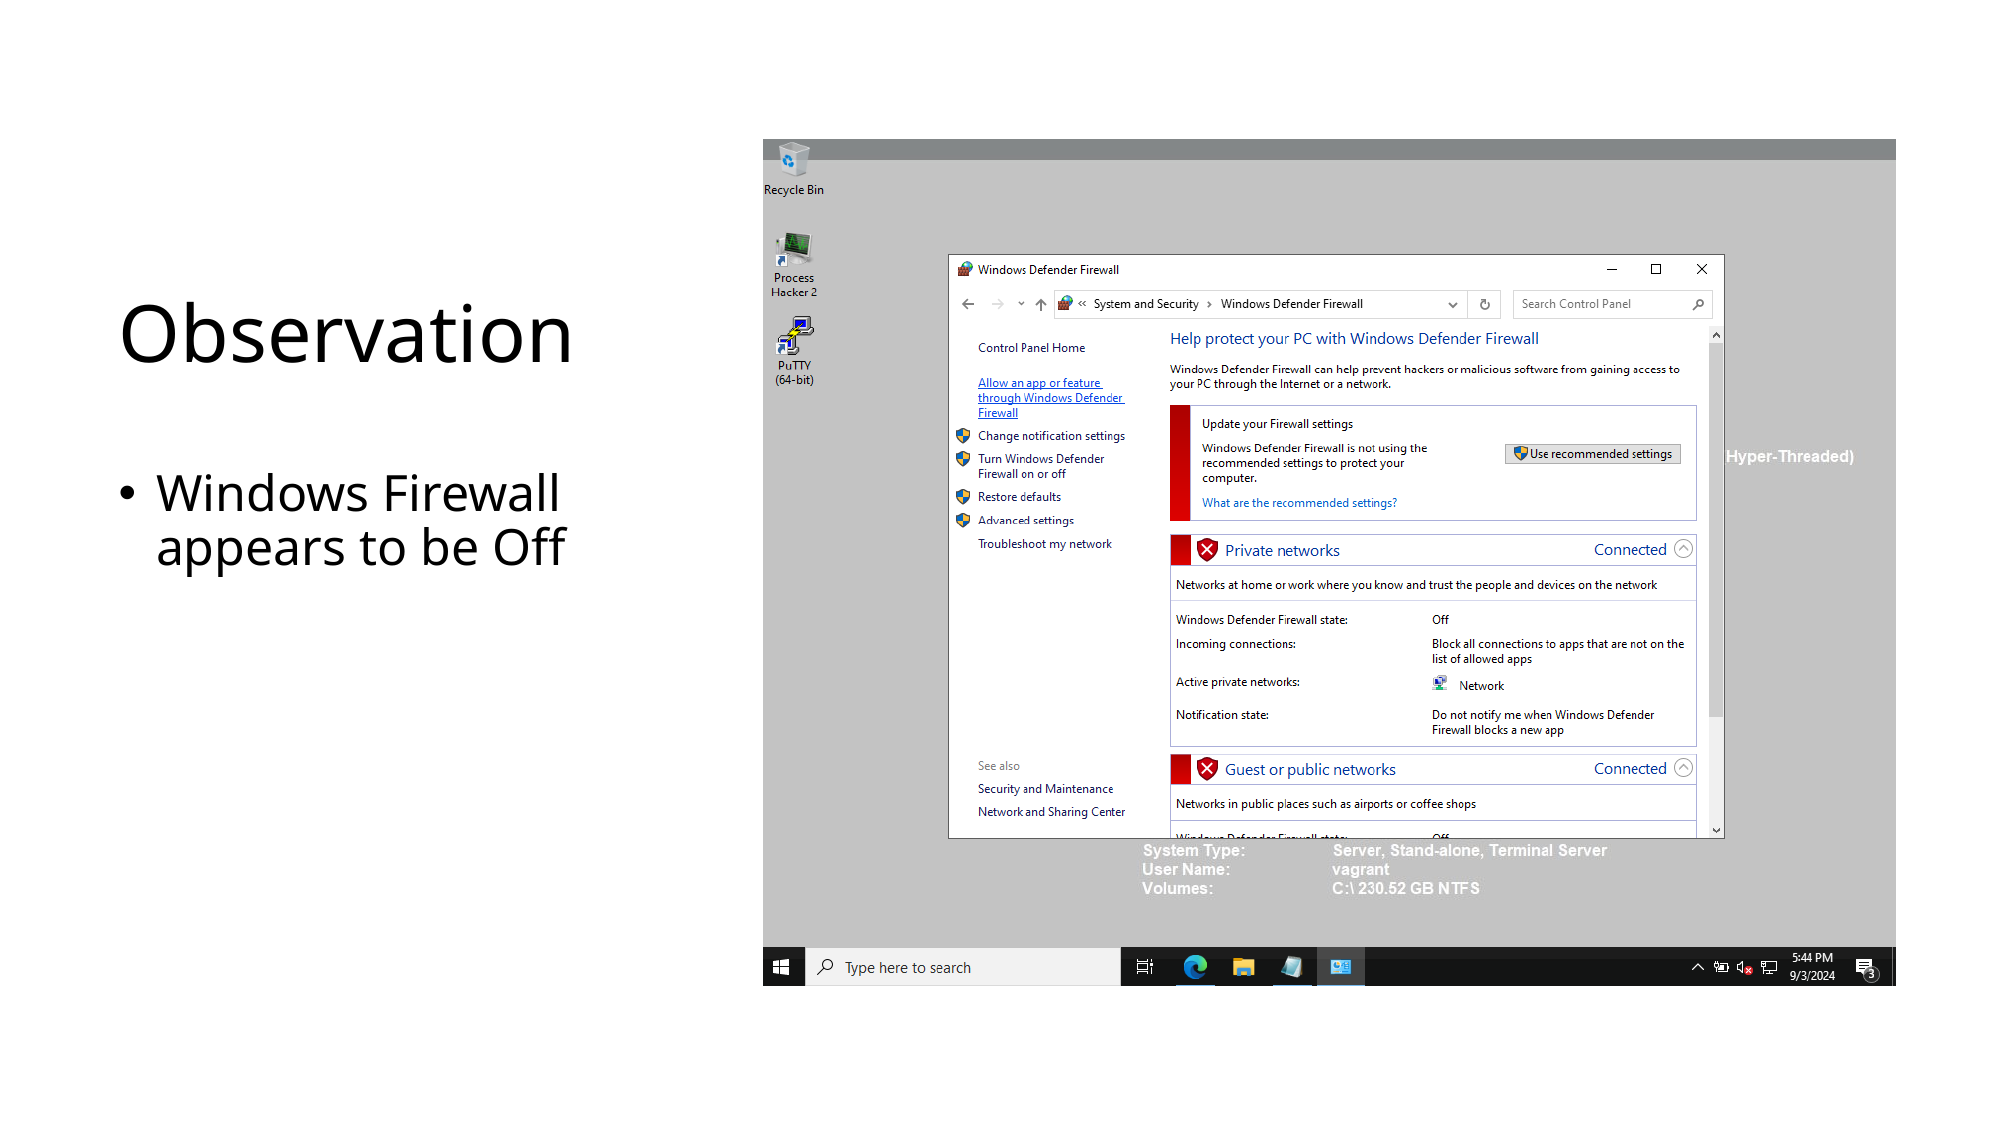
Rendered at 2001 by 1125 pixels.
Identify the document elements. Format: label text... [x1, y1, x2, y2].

picture [762, 138, 1897, 987]
title Observation [103, 104, 666, 387]
list Windows Firewall appears to be Off [103, 460, 666, 1020]
